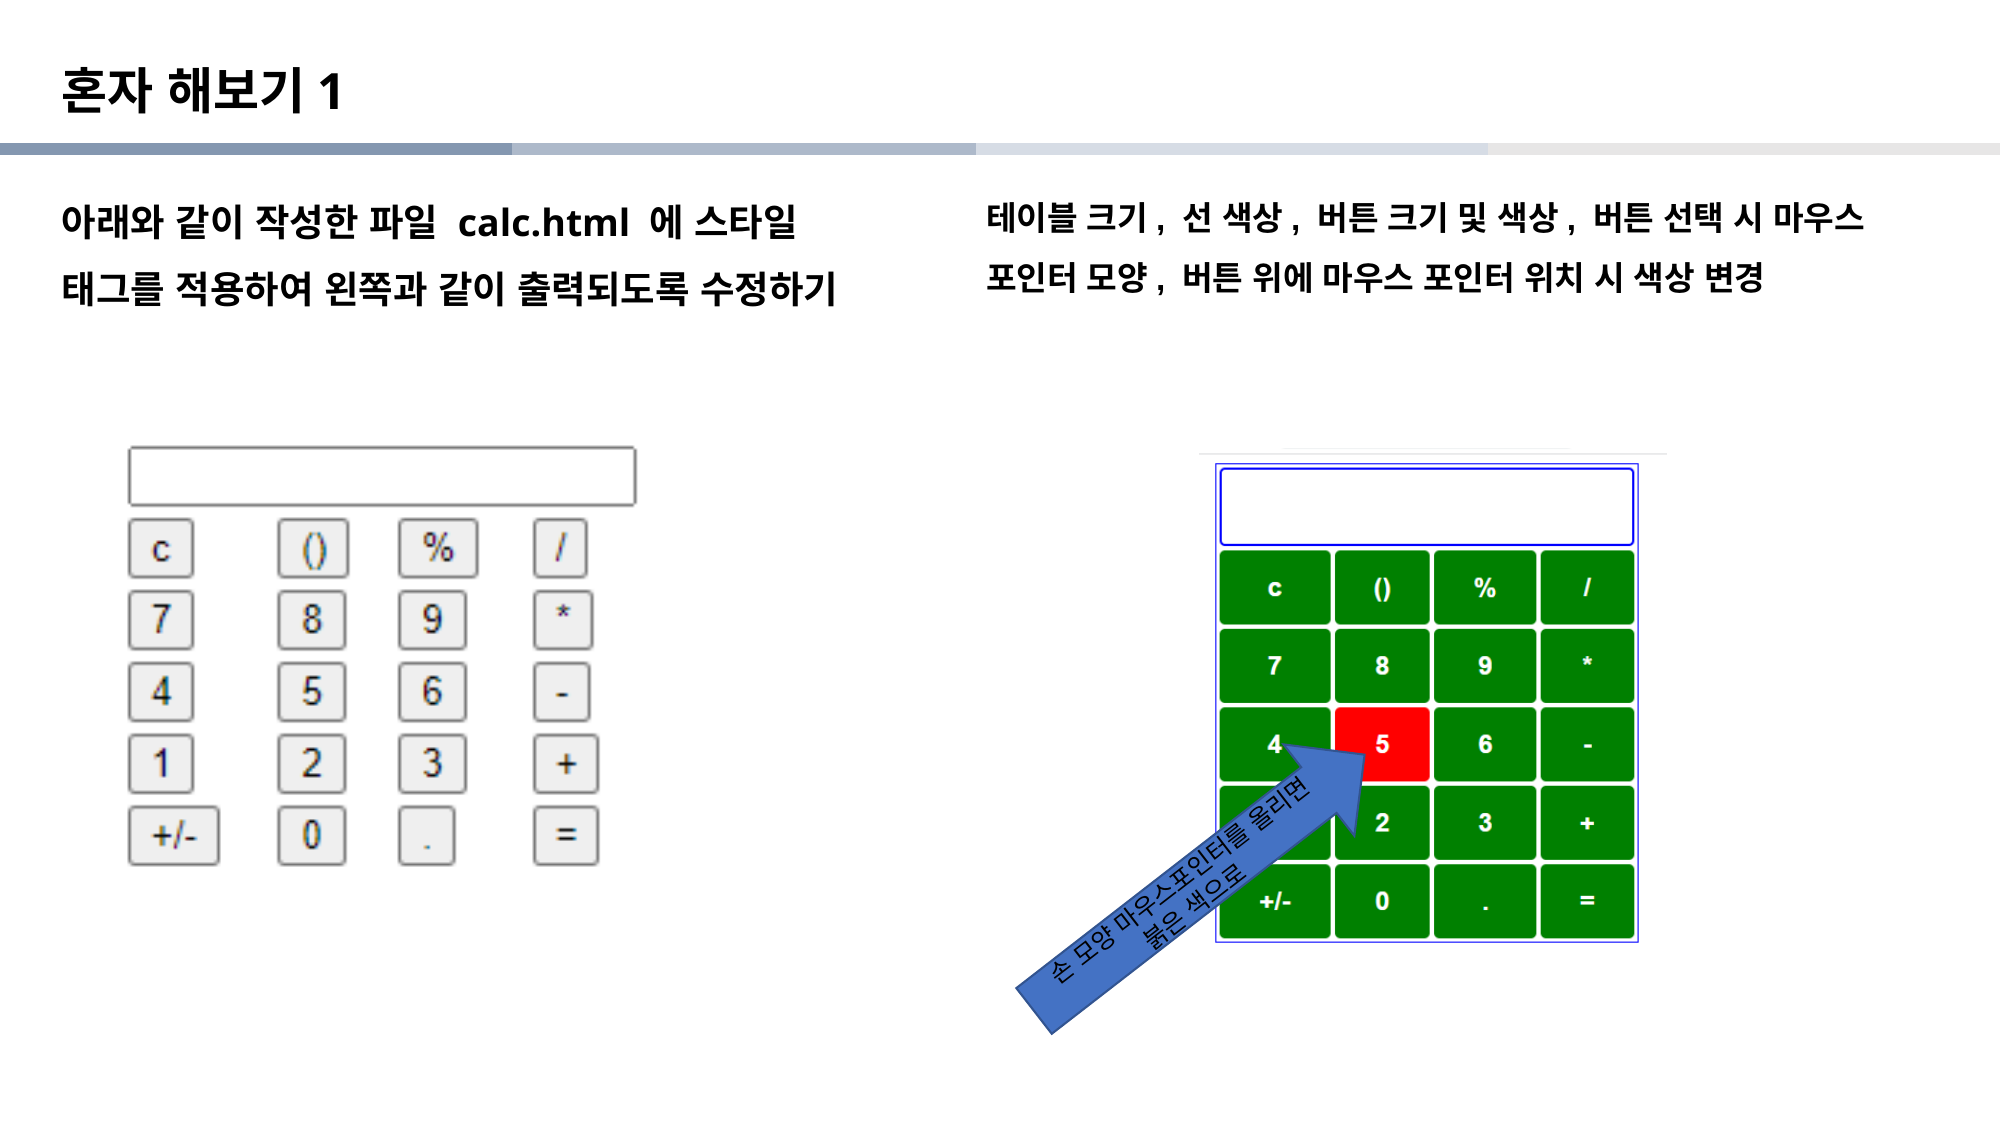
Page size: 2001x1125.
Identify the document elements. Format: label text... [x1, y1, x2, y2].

text_box 테이블 크기, 선 색상, 버튼 크기 및 색상, 버튼 선택 시 마우스 포인터 모양, 버튼 위에 마우스 포인터 위치 시 색상 변경 [971, 169, 1916, 477]
picture [106, 427, 672, 910]
title 혼자 해보기1 [46, 48, 1701, 139]
list 아래와 같이 작성한 파일 calc.html 에 스타일 태그를 적용하여 왼쪽과 같이 출력되도록 수정하기 [46, 168, 923, 363]
text_box 손 모양 마우스포인터를 올리면 붉은 색으로 [1014, 845, 1199, 1036]
picture [1199, 448, 1667, 970]
